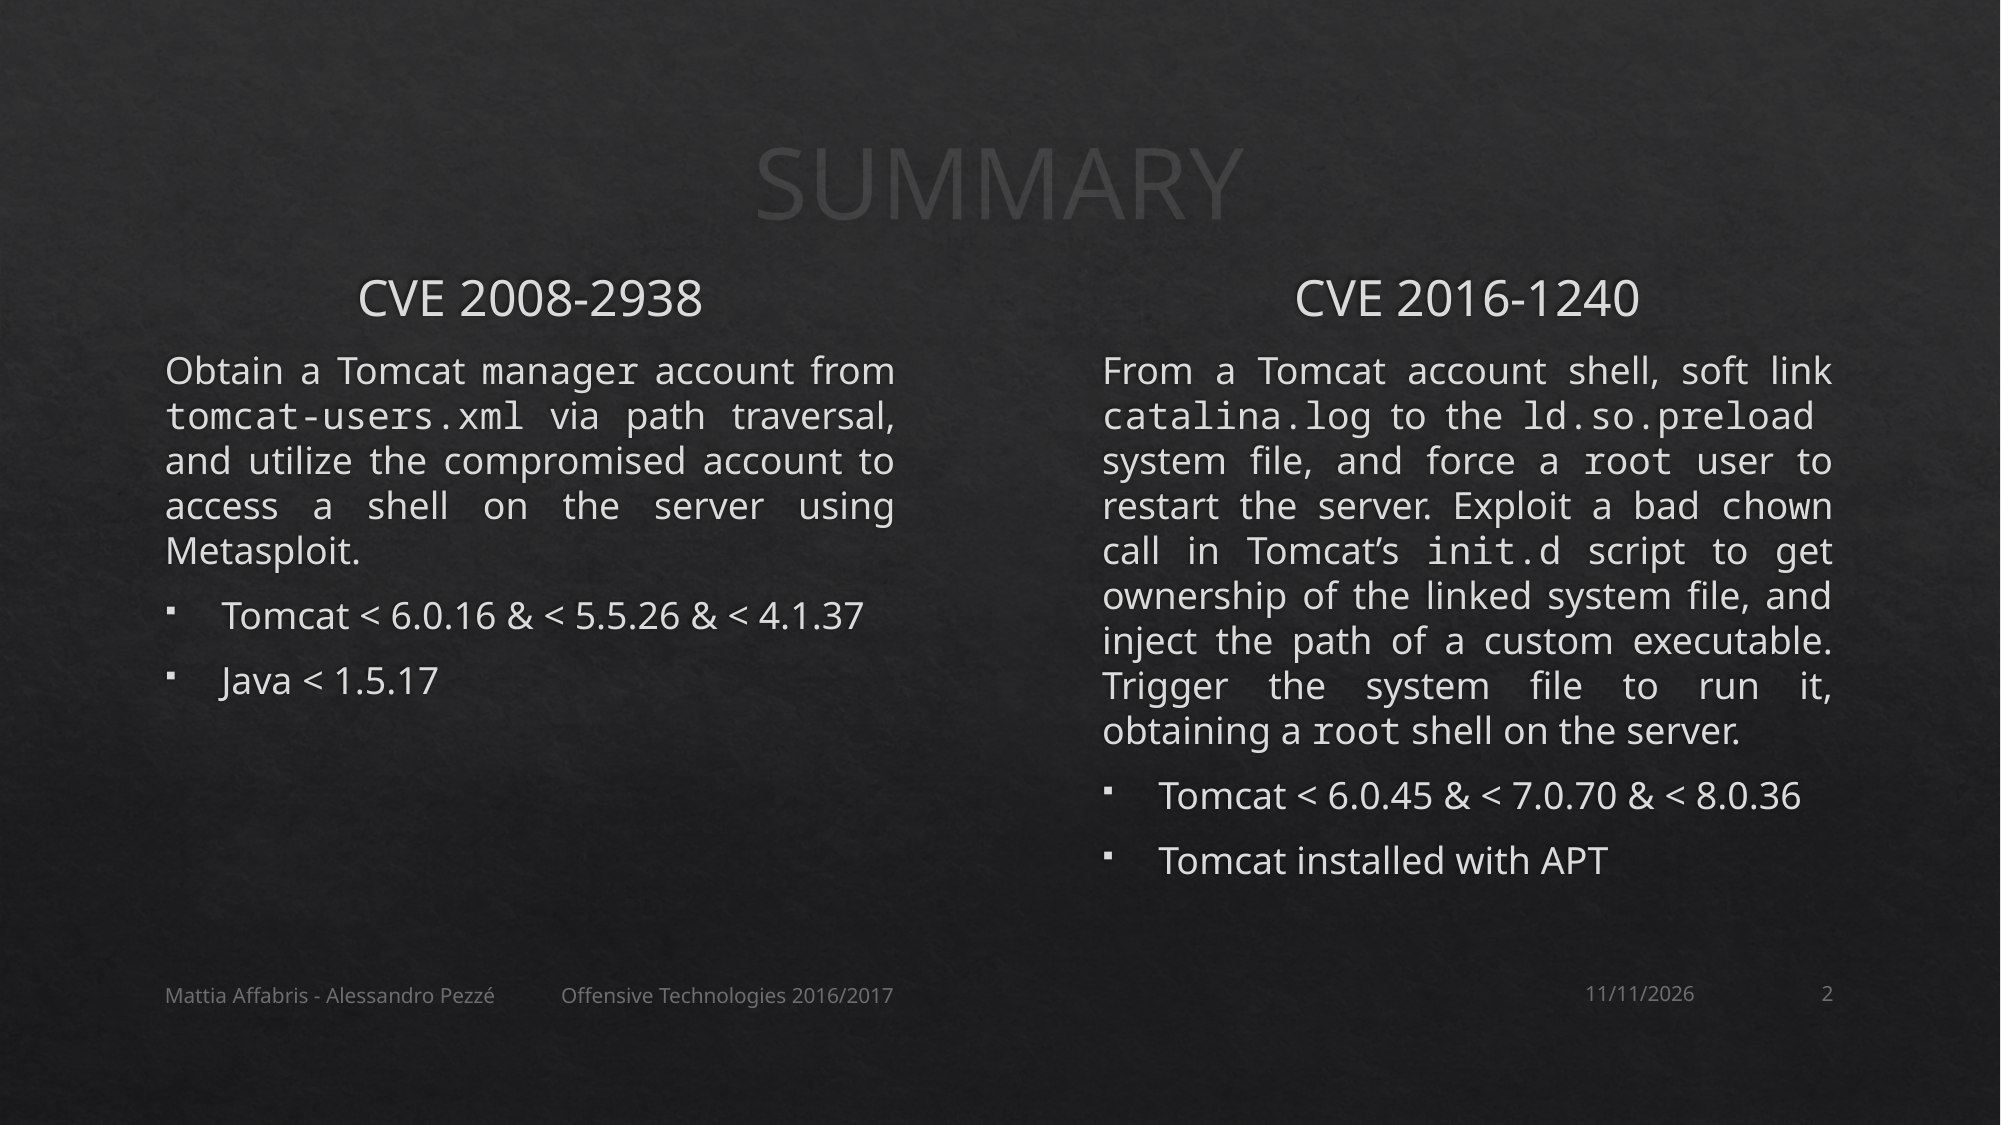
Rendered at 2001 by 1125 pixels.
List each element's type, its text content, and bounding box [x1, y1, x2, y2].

list CVE 2008-2938 Obtain a Tomcat manager account from tomcat-users.xml via path traversal, and utilize the compromised account to access a shell on the server using Metasploit. Tomcat < 6.0.16 & < 5.5.26 & < 4.1.37 Java < 1.5.17 [149, 259, 912, 965]
slide_number 2 [1724, 968, 1849, 1025]
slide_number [1259, 970, 1710, 1025]
footer Mattia Affabris - Alessandro Pezzé Offensive Technologies 2016/2017 [149, 965, 1245, 1025]
title SUMMARY [149, 99, 1849, 260]
text_box CVE 2016-1240 From a Tomcat account shell, soft link catalina.log to the ld.so.preload system file, and force a root user to restart the server. Exploit a bad chown call in Tomcat’s init.d script to get ownership of the linked system file, and inject the path of a custom executable. Trigger the system file to run it, obtaining a root shell on the server. Tomcat < 6.0.45 & < 7.0.70 & < 8.0.36 Tomcat installed with APT [1087, 259, 1849, 966]
